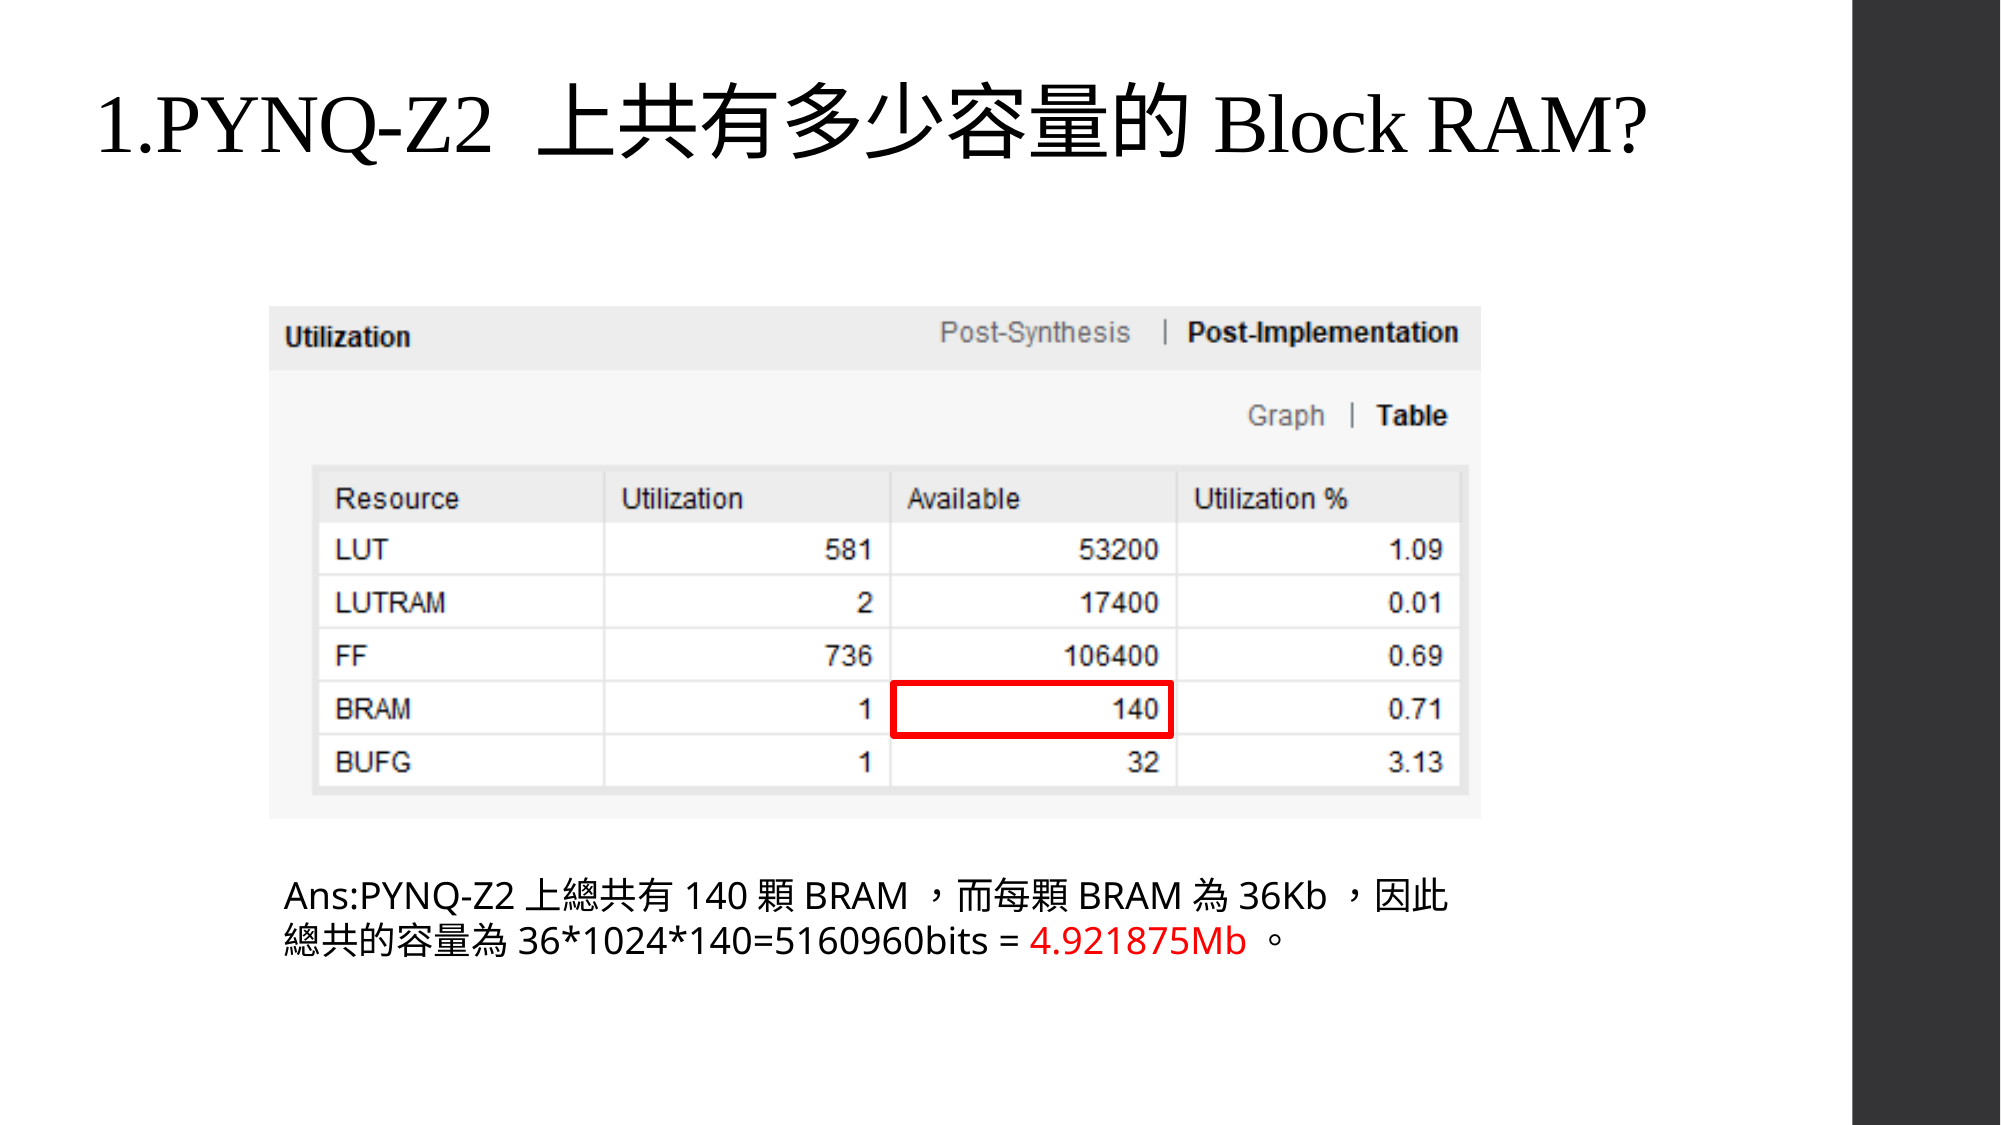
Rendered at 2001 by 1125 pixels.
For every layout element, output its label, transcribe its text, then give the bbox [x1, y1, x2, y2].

text_box 1.PYNQ-Z2 上共有多少容量的Block RAM? [79, 0, 1670, 179]
text_box Ans:PYNQ-Z2上總共有140顆BRAM，而每顆BRAM為36Kb，因此總共的容量為36*1024*140=5160960bits = 4.921875Mb。 [269, 865, 1481, 970]
picture [268, 306, 1481, 819]
